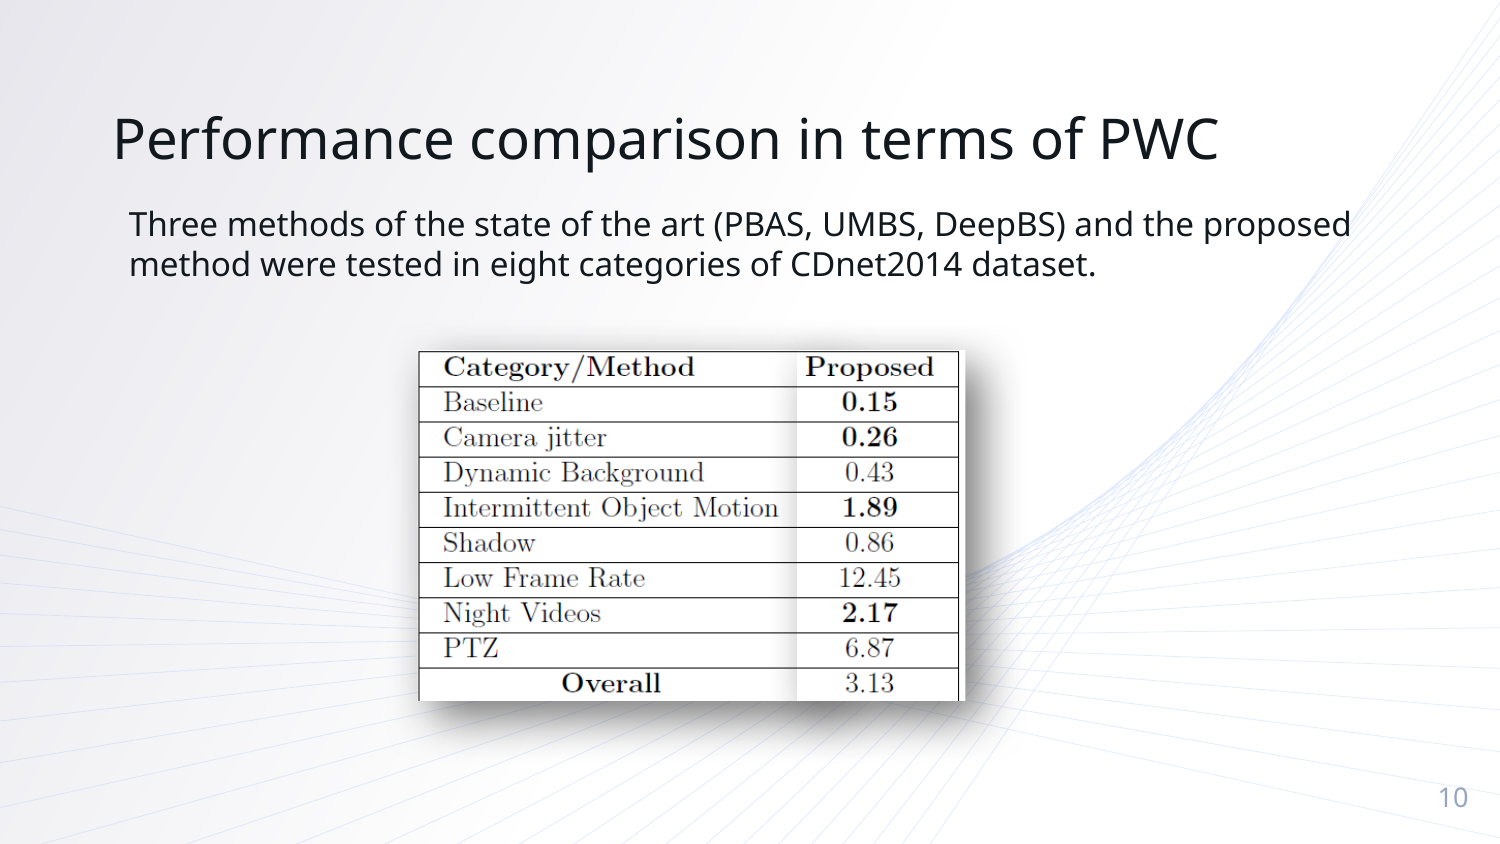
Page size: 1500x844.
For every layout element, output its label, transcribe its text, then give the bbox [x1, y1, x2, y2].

picture [417, 350, 966, 701]
title Performance comparison in terms of PWC [112, 79, 1223, 172]
text_box Three methods of the state of the art (PBAS, UMBS, DeepBS) and the proposed method were tested in eight categories of CDnet2014 dataset. [128, 203, 1355, 396]
slide_number 10 [1378, 766, 1469, 832]
